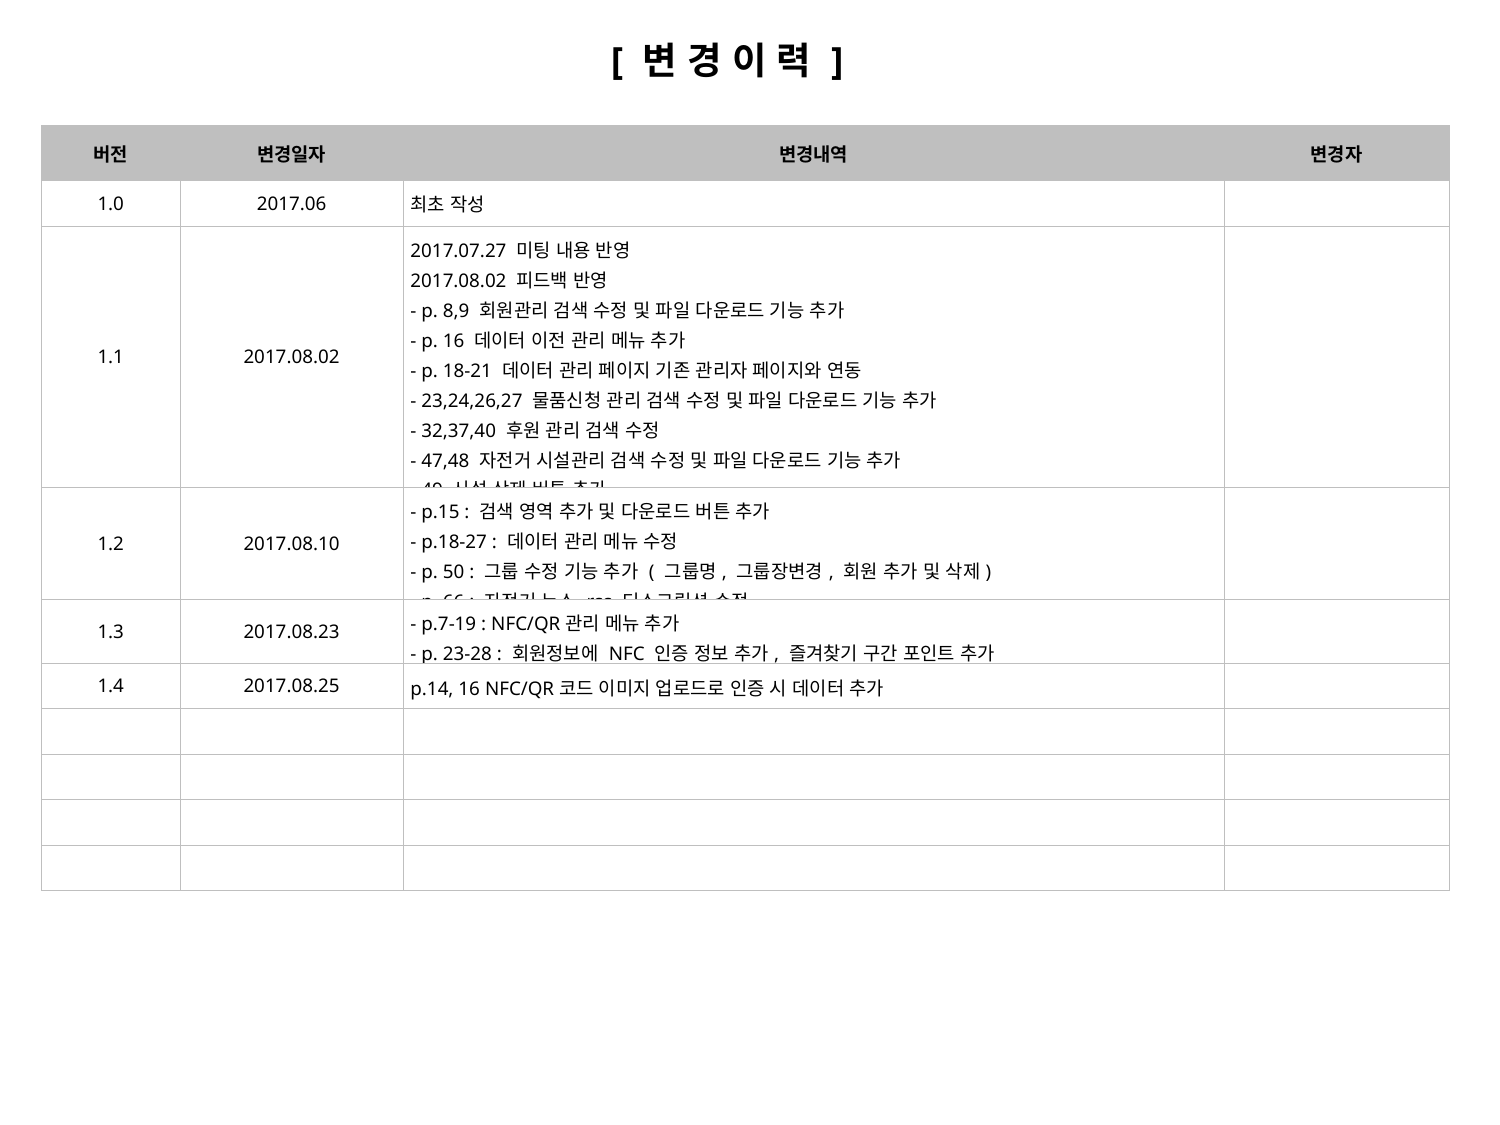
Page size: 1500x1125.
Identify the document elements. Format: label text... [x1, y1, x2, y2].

table_cell [404, 755, 1224, 799]
table_cell [1225, 664, 1449, 708]
table_cell 1.4 [42, 664, 180, 708]
table_header 변경일자 [181, 126, 403, 180]
table_header 변경자 [1225, 126, 1449, 180]
table_cell 2017.07.27 미팅 내용 반영 2017.08.02 피드백 반영 - p. 8,9 회원관리 검색 수정 및 파일 다운로드 기능 추가 - p. 16 데이터 이전 관리 메뉴 추가 - p. 18-21 데이터 관리 페이지 기존 관리자 페이지와 연동 - 23,24,26,27 물품신청 관리 검색 수정 및 파일 다운로드 기능 추가 - 32,37,40 후원 관리 검색 수정 - 47,48 자전거 시설관리 검색 수정 및 파일 다운로드 기능 추가 - 49 시설 삭제 버튼 추가 - 58,60 공지사항, 자전거 뉴스 페이지 기존 블로그 연결 [404, 227, 1224, 487]
table_cell [1225, 755, 1449, 799]
table_cell 2017.08.23 [181, 600, 403, 663]
table_cell [404, 800, 1224, 845]
table_cell p.14, 16 NFC/QR코드 이미지 업로드로 인증 시 데이터 추가 [404, 664, 1224, 708]
table_cell - p.15 : 검색 영역 추가 및 다운로드 버튼 추가 - p.18-27 : 데이터 관리 메뉴 수정 - p. 50 : 그룹 수정 기능 추가 ( 그룹명, 그룹장변경, 회원 추가 및 삭제) - p. 66 : 자전거 뉴스 rss 디스크립션 수정 [404, 488, 1224, 599]
table_cell [181, 709, 403, 754]
table_header 버전 [42, 126, 180, 180]
table_cell [42, 846, 180, 890]
table_cell [1225, 488, 1449, 599]
table_cell [1225, 800, 1449, 845]
table_cell - p.7-19 : NFC/QR관리 메뉴 추가 - p. 23-28 : 회원정보에 NFC 인증 정보 추가, 즐겨찾기 구간 포인트 추가 [404, 600, 1224, 663]
table_cell 1.0 [42, 181, 180, 226]
table_cell [1225, 227, 1449, 487]
table_cell [1225, 846, 1449, 890]
table_cell [42, 800, 180, 845]
table_cell [1225, 709, 1449, 754]
table_cell 2017.08.10 [181, 488, 403, 599]
table_cell 1.2 [42, 488, 180, 599]
table_cell [1225, 181, 1449, 226]
table_cell 1.1 [42, 227, 180, 487]
table_cell [404, 846, 1224, 890]
table_header 변경내역 [404, 126, 1224, 180]
table_cell [1225, 600, 1449, 663]
table_cell [42, 755, 180, 799]
table_cell 2017.06 [181, 181, 403, 226]
table_cell 2017.08.25 [181, 664, 403, 708]
table_cell [181, 846, 403, 890]
text_box [ 변 경 이 력 ] [596, 29, 859, 90]
table_cell [181, 800, 403, 845]
table_cell [181, 755, 403, 799]
table_cell [404, 709, 1224, 754]
table_cell 최초 작성 [404, 181, 1224, 226]
table_cell [42, 709, 180, 754]
table_cell 2017.08.02 [181, 227, 403, 487]
table_cell 1.3 [42, 600, 180, 663]
